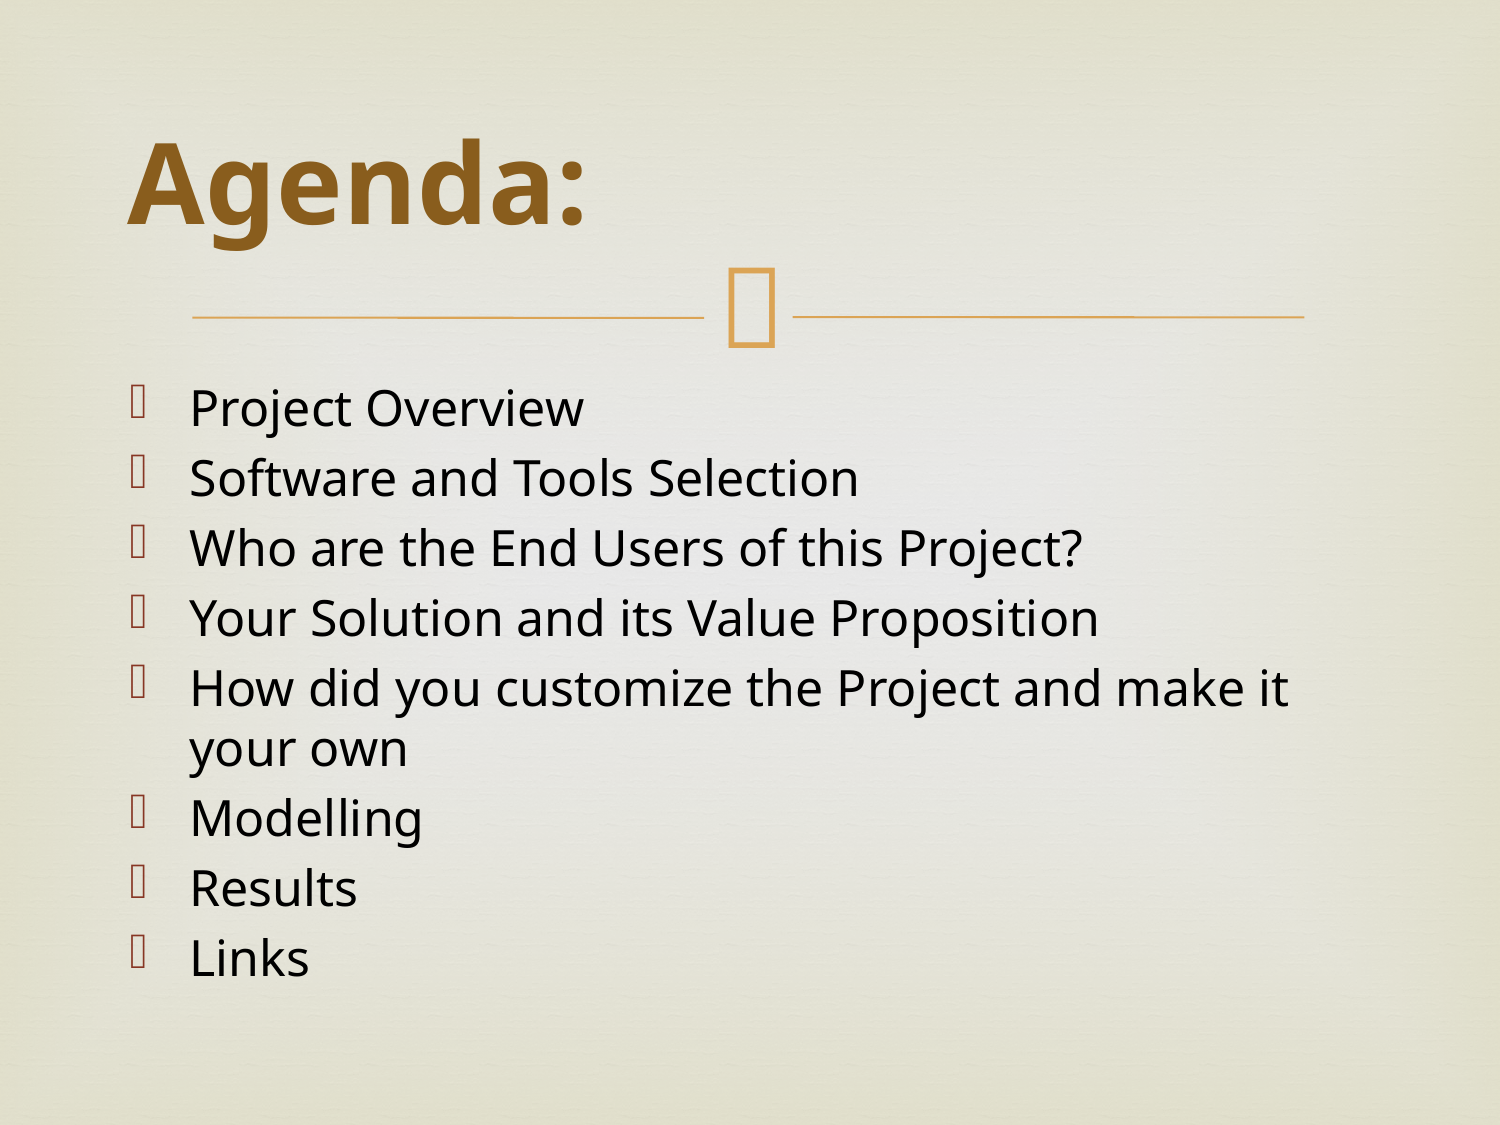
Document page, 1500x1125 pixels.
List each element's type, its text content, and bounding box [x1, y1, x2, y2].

list Project Overview Software and Tools Selection Who are the End Users of this Project? Your Solution and its Value Proposition How did you customize the Project and make it your own Modelling Results Links [114, 368, 1386, 1005]
title Agenda: [112, 93, 1386, 267]
